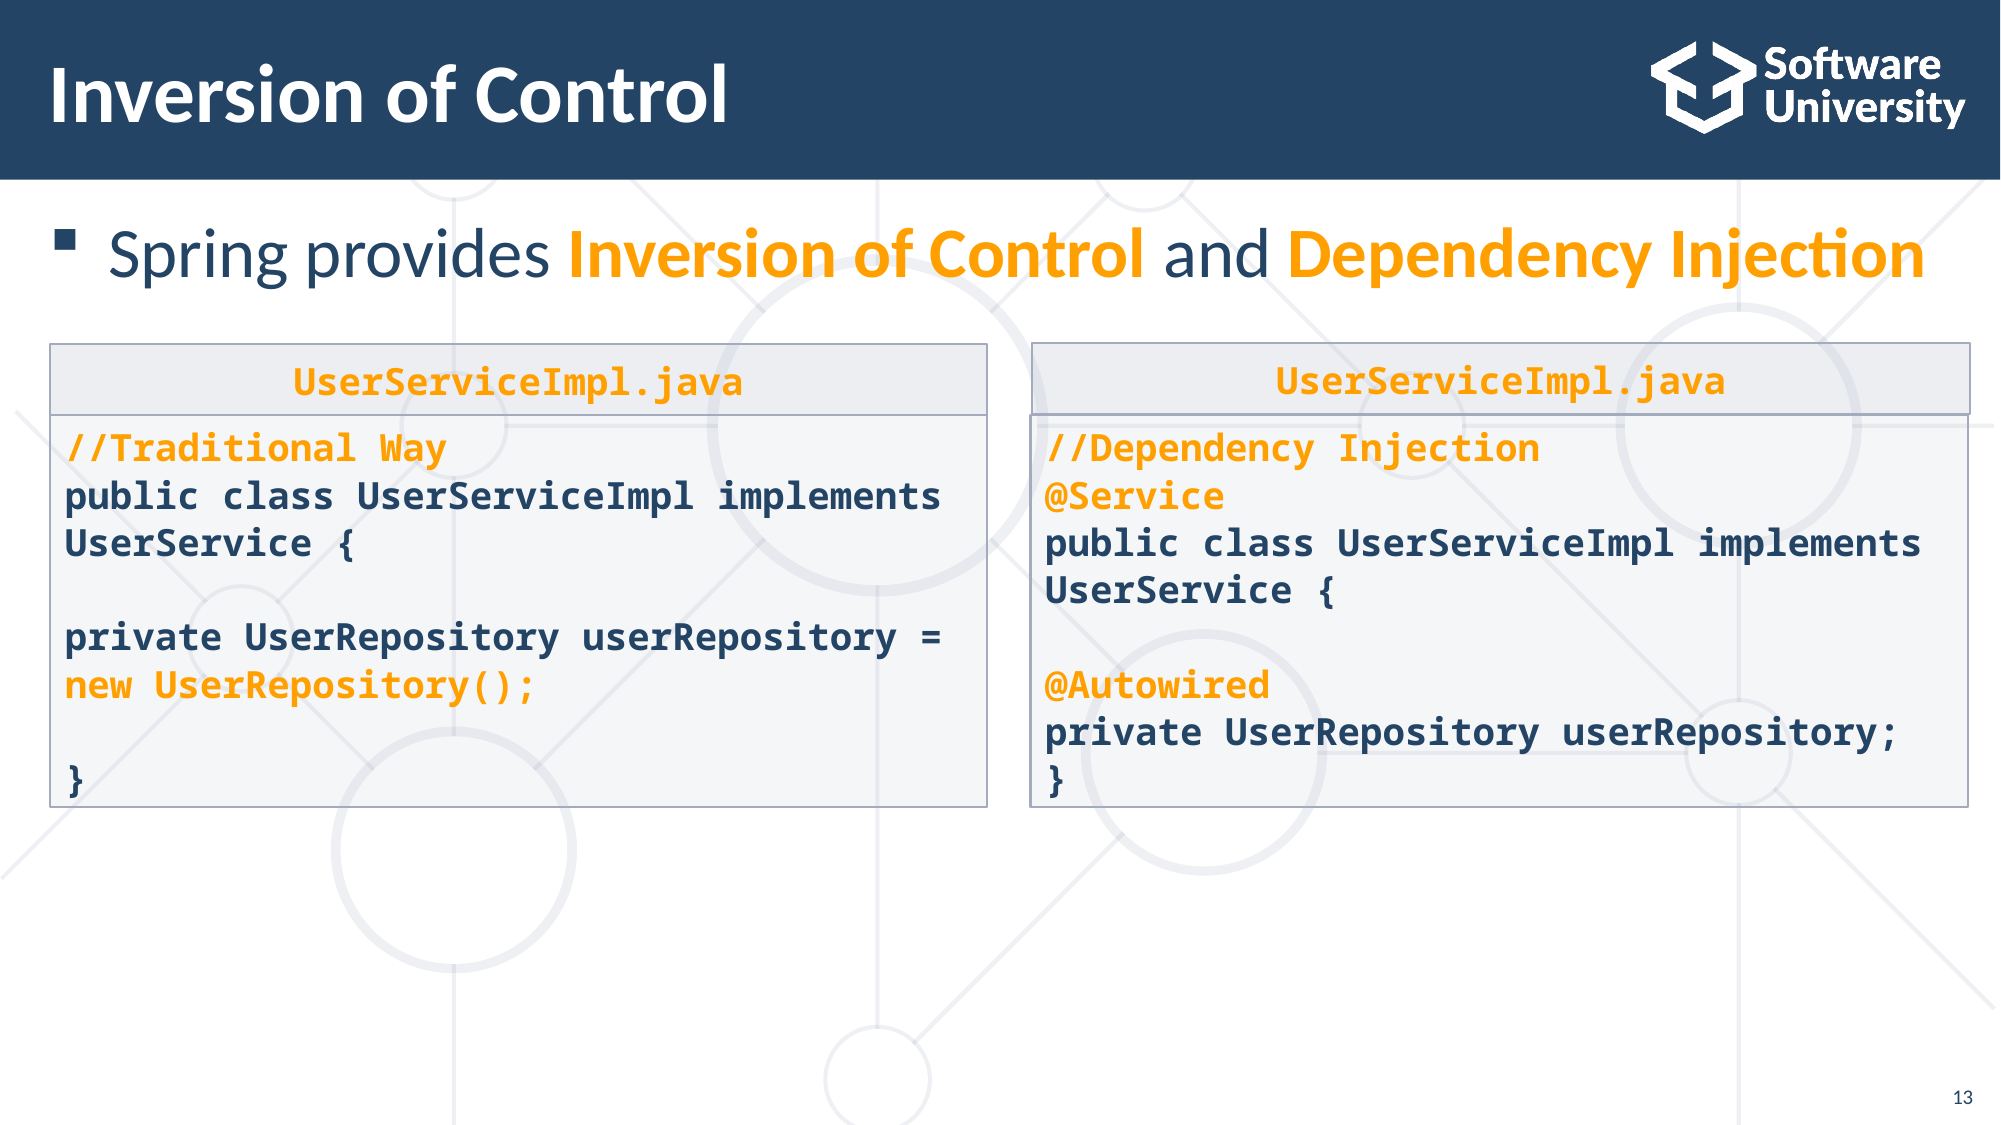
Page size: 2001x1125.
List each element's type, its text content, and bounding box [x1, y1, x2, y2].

text_box UserServiceImpl.java [1032, 343, 1970, 414]
picture [1651, 41, 1966, 134]
title Inversion of Control [31, 16, 1625, 162]
list Spring provides Inversion of Control and Dependency Injection [31, 196, 1970, 1050]
text_box UserServiceImpl.java [50, 344, 988, 415]
text_box //Dependency Injection @Service public class UserServiceImpl implements UserService { @Autowired private UserRepository userRepository; } [1030, 414, 1968, 808]
slide_number 13 [1927, 1067, 1989, 1117]
text_box //Traditional Way public class UserServiceImpl implements UserService { private UserRepository userRepository = new UserRepository(); } [50, 415, 988, 808]
